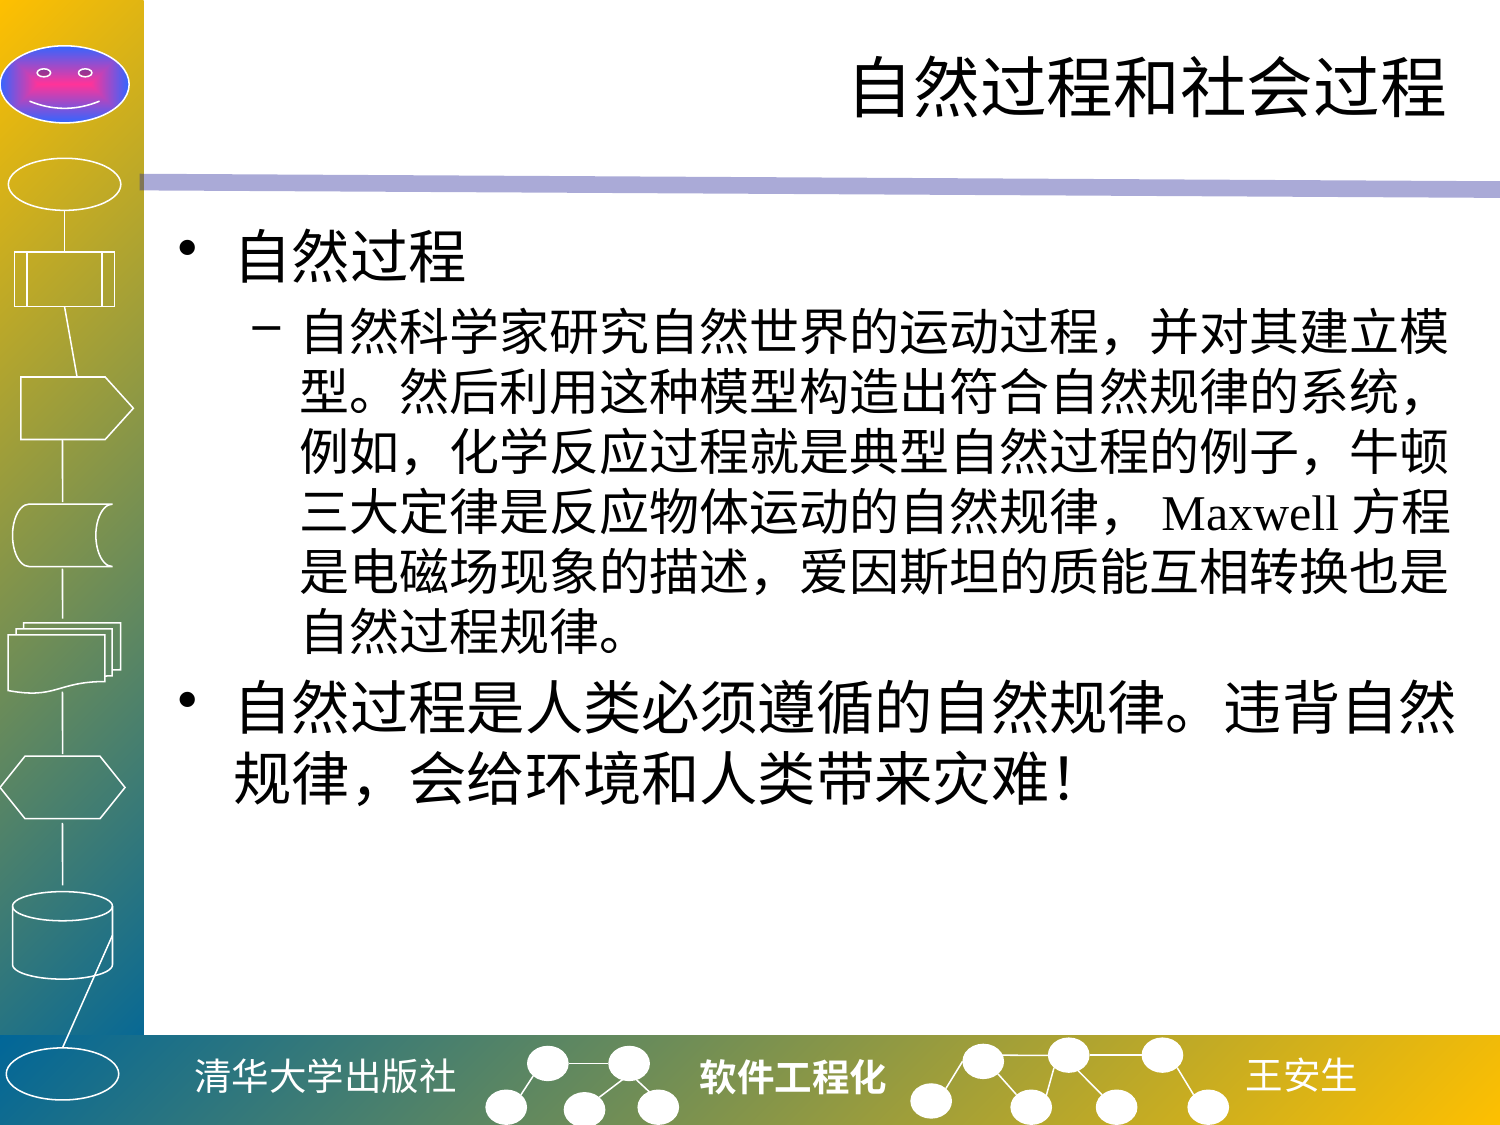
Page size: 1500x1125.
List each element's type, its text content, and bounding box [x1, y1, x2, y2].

list 自然过程 自然科学家研究自然世界的运动过程，并对其建立模型。然后利用这种模型构造出符合自然规律的系统，例如，化学反应过程就是典型自然过程的例子，牛顿三大定律是反应物体运动的自然规律，Maxwell方程是电磁场现象的描述，爱因斯坦的质能互相转换也是自然过程规律。 自然过程是人类必须遵循的自然规律。违背自然规律，会给环境和人类带来灾难！ [162, 212, 1476, 1017]
title 自然过程和社会过程 [187, 24, 1463, 147]
